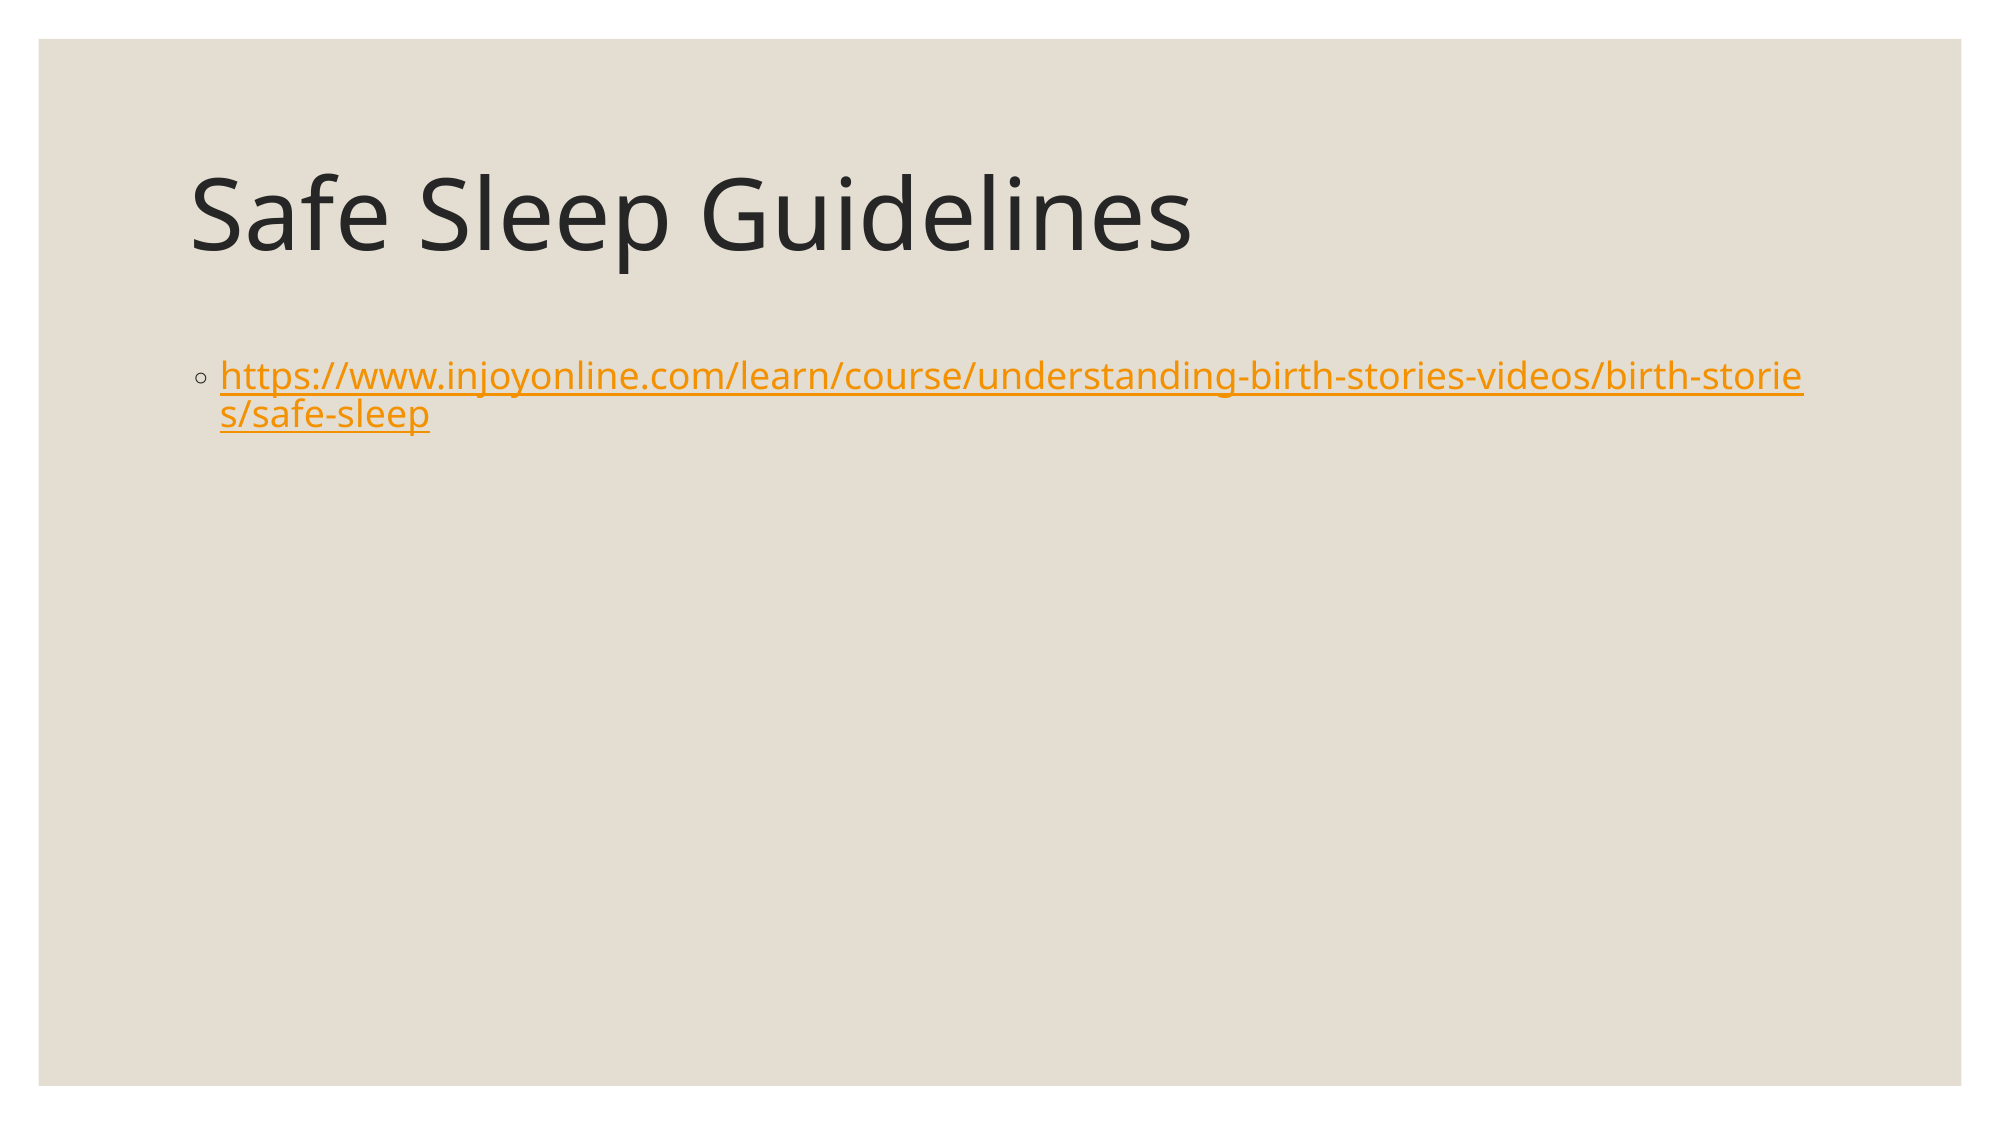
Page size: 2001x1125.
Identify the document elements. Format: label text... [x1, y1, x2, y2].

title Safe Sleep Guidelines [174, 105, 1825, 331]
list https://www.injoyonline.com/learn/course/understanding-birth-stories-videos/birth-stories/safe-sleep [174, 345, 1825, 990]
